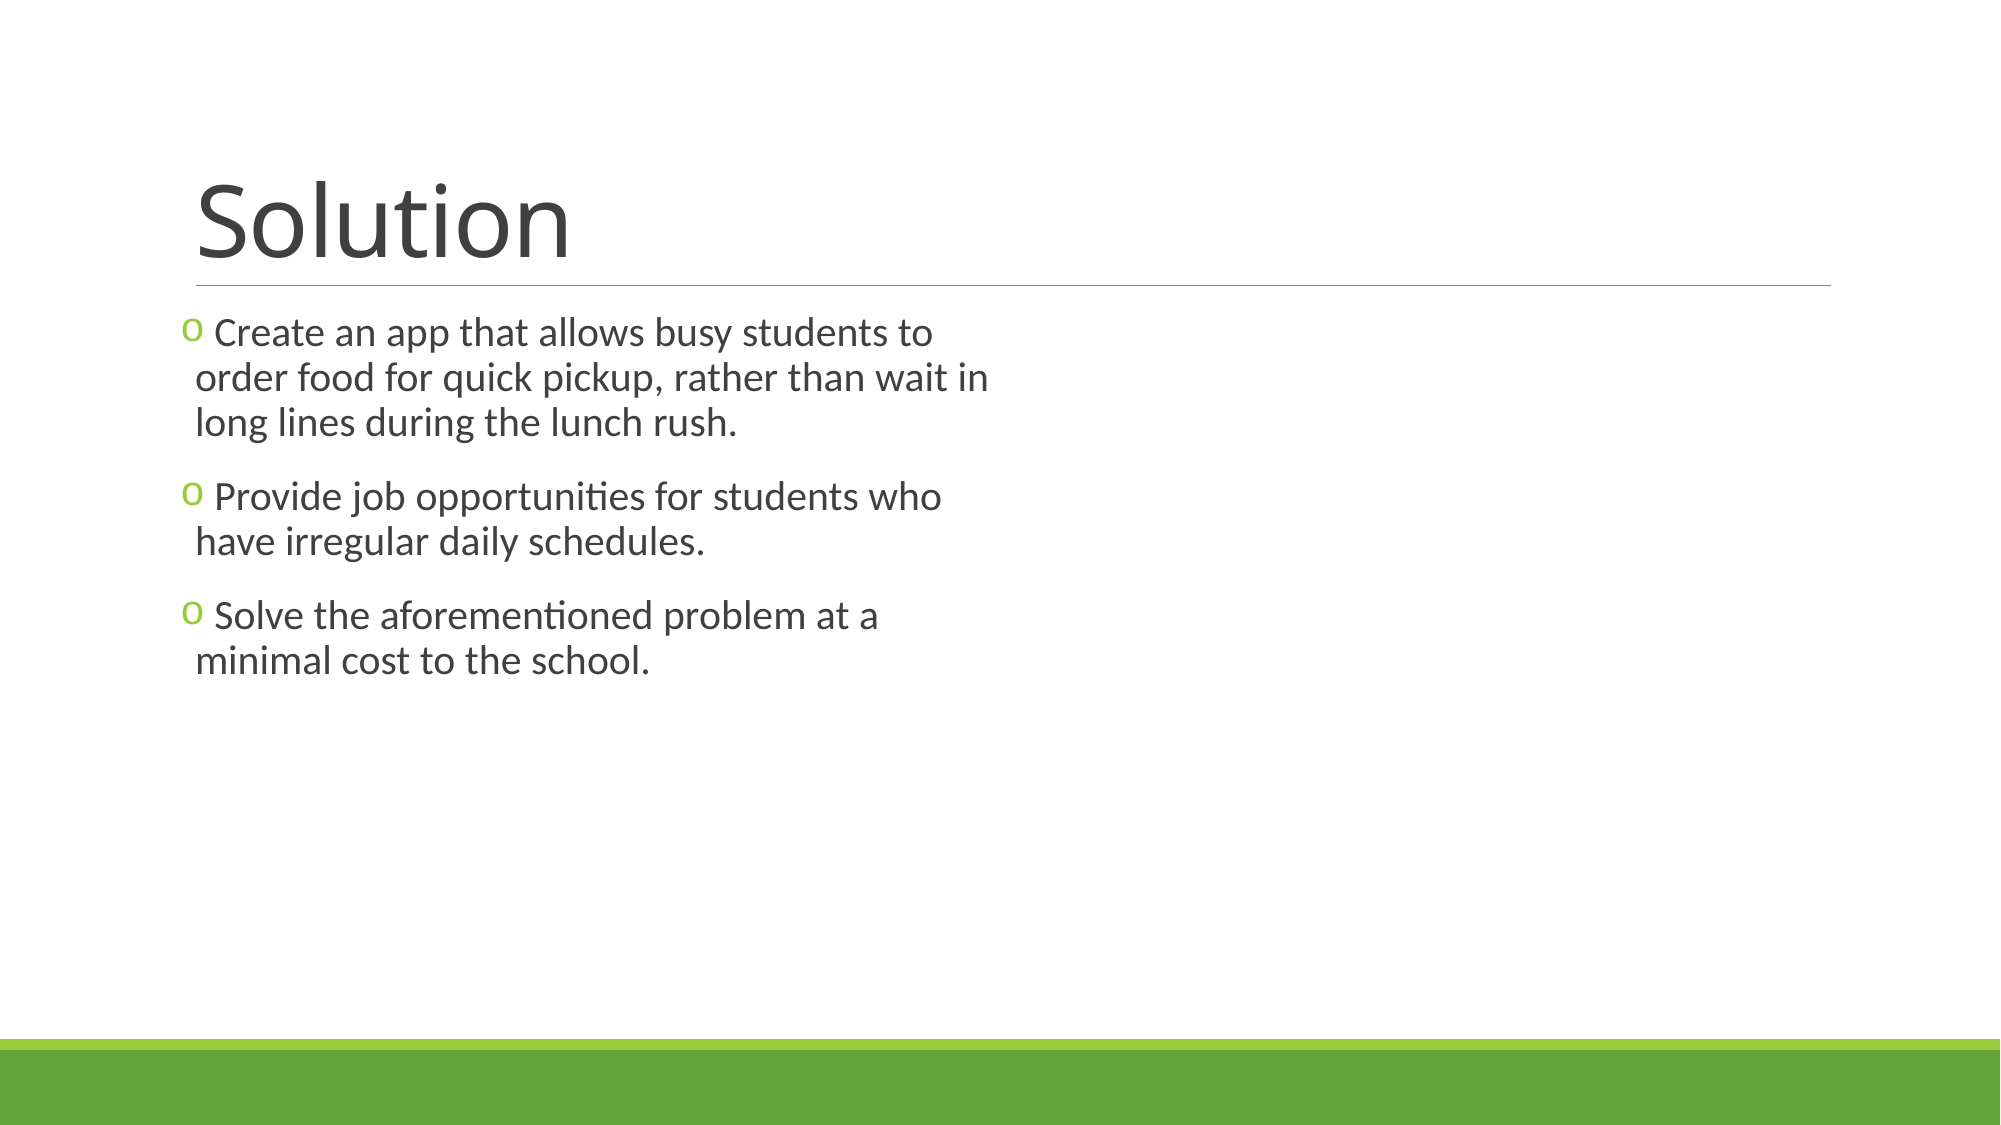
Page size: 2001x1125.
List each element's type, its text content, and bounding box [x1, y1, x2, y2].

list Create an app that allows busy students to order food for quick pickup, rather than wait in long lines during the lunch rush. Provide job opportunities for students who have irregular daily schedules. Solve the aforementioned problem at a minimal cost to the school. [180, 302, 990, 963]
title Solution [180, 47, 1830, 285]
